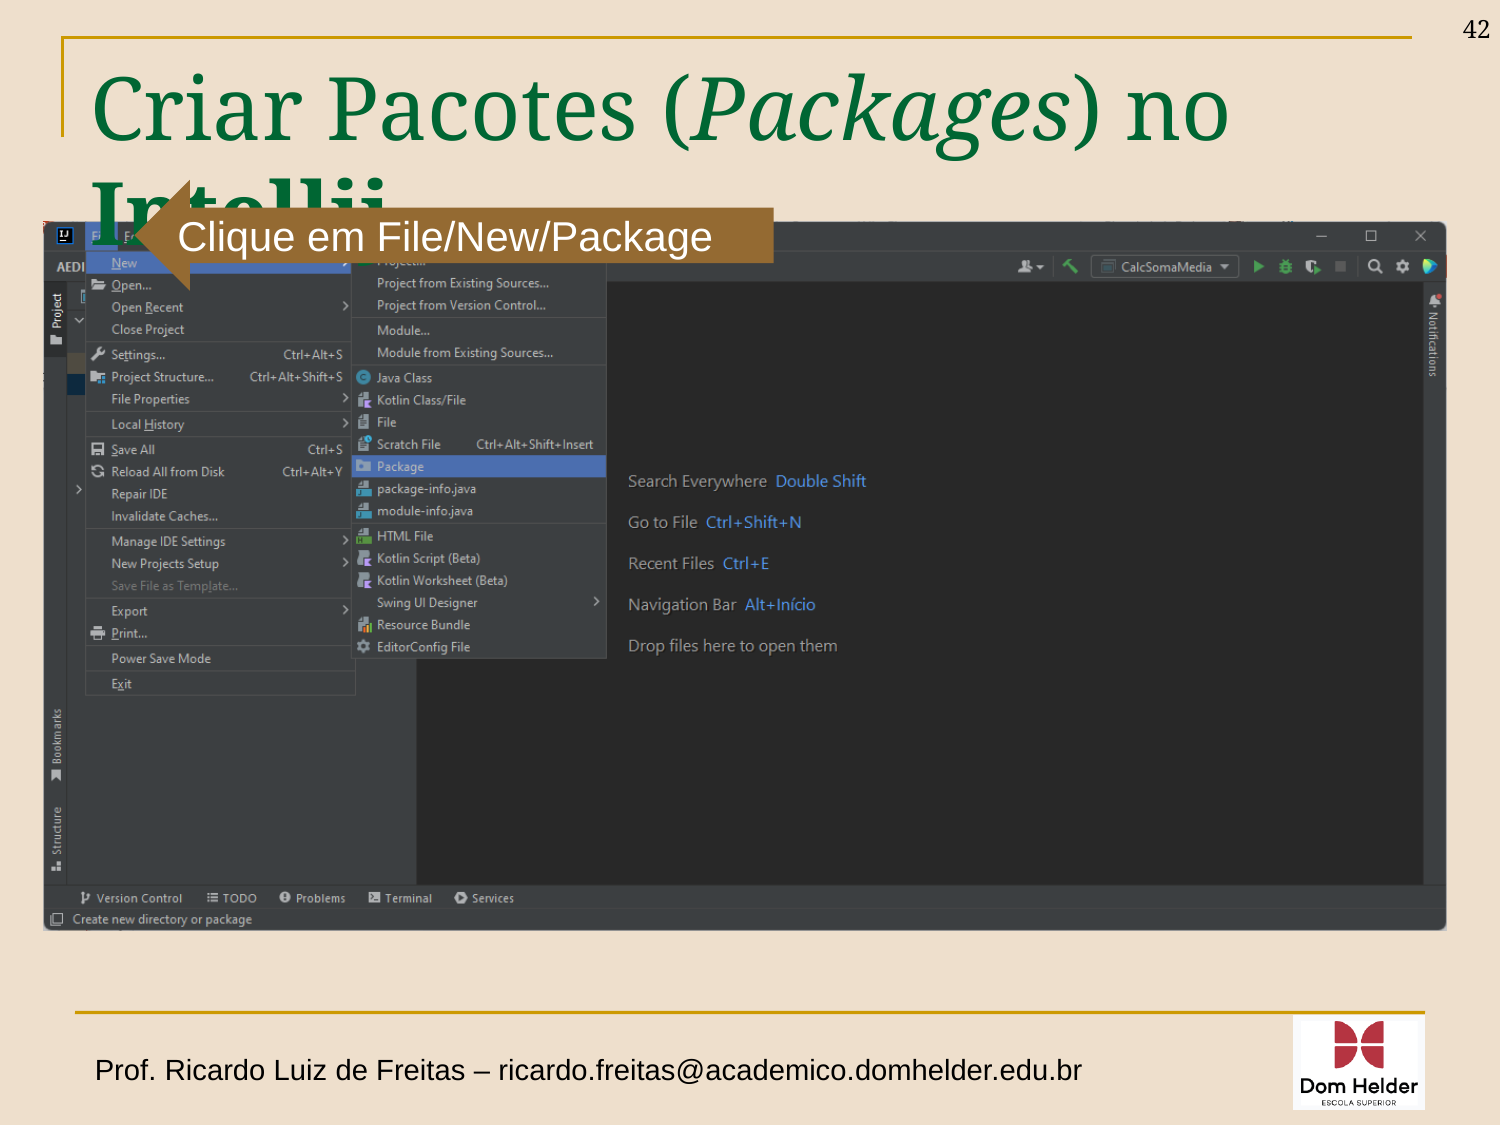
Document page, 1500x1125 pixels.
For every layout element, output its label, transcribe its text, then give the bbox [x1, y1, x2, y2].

slide_number 42 [1392, 0, 1500, 55]
picture [43, 221, 1448, 932]
text_box Clique em File/New/Package [149, 179, 774, 220]
picture [1293, 1015, 1425, 1110]
title Criar Pacotes (Packages) no Intellij [75, 45, 1425, 220]
